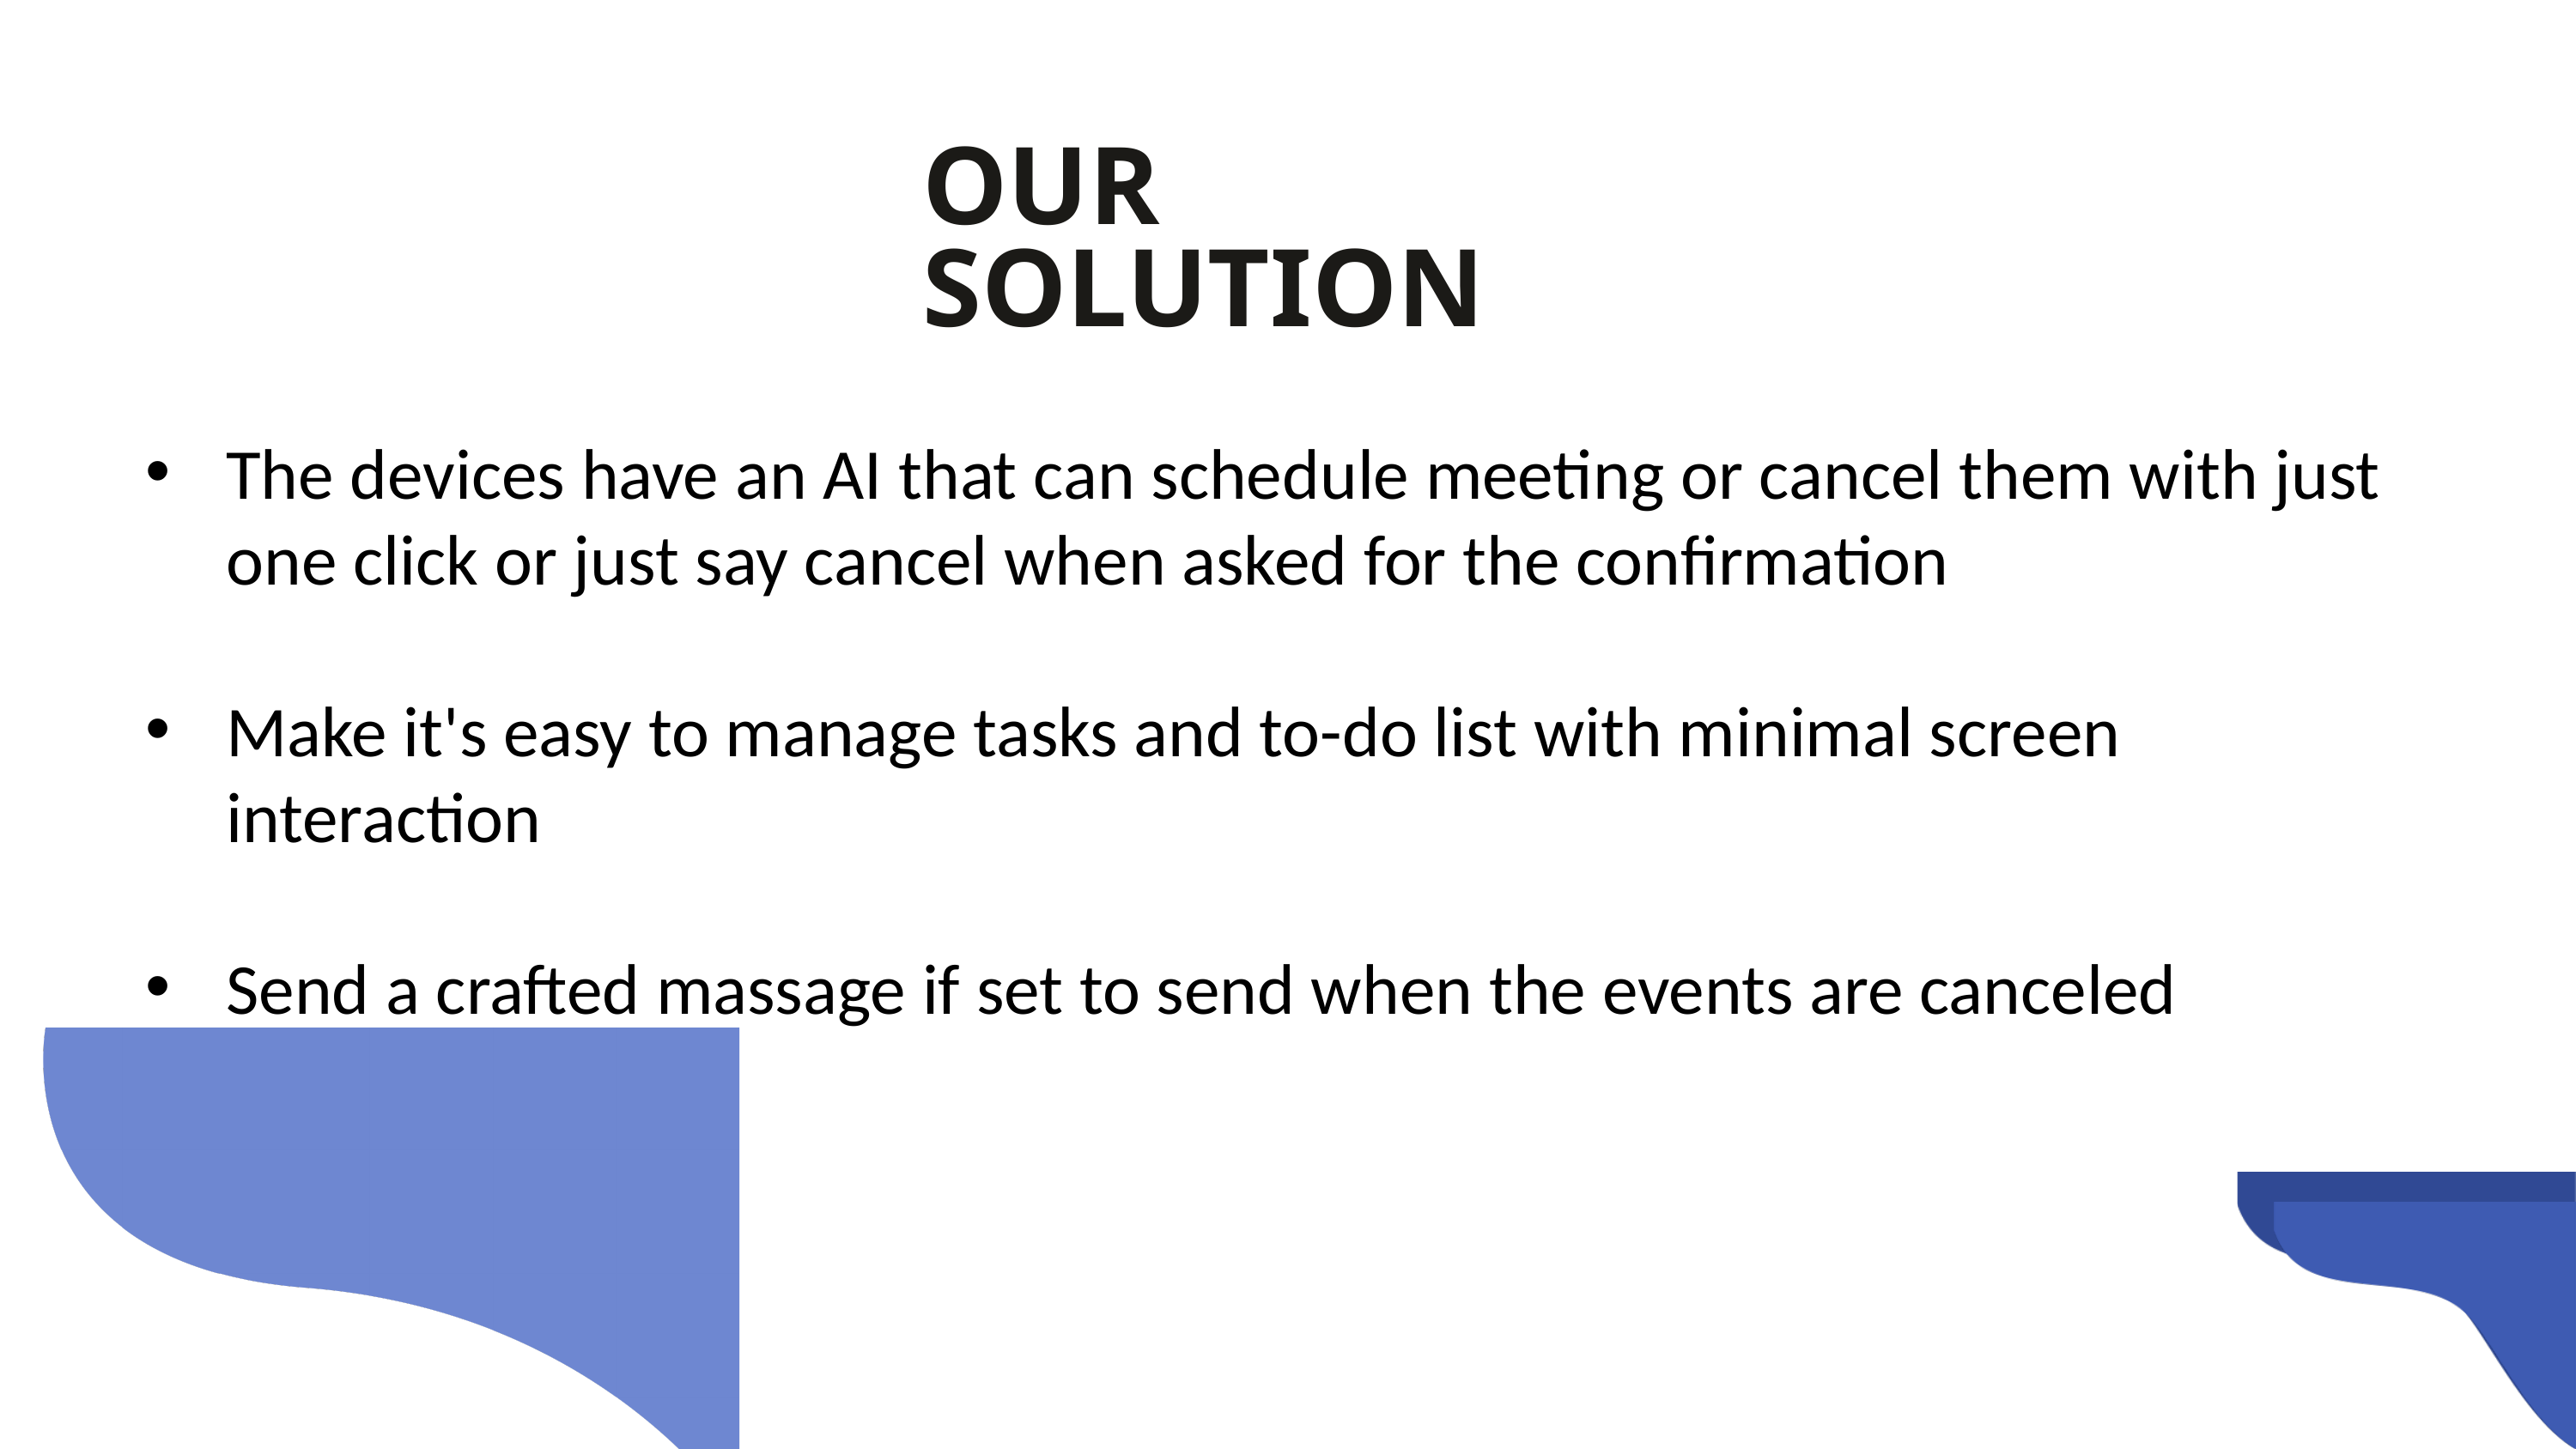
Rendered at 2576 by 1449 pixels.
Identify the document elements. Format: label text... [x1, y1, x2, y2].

text_box [2237, 1172, 2576, 1449]
text_box [2273, 1202, 2576, 1449]
text_box OUR SOLUTION [922, 144, 1654, 349]
text_box [0, 1028, 740, 1449]
text_box The devices have an AI that can schedule meeting or cancel them with just one click or just say cancel when asked for the confirmation Make it's easy to manage tasks and to-do list with minimal screen interaction Send a crafted massage if set to send when the events are canceled [132, 421, 2409, 1034]
